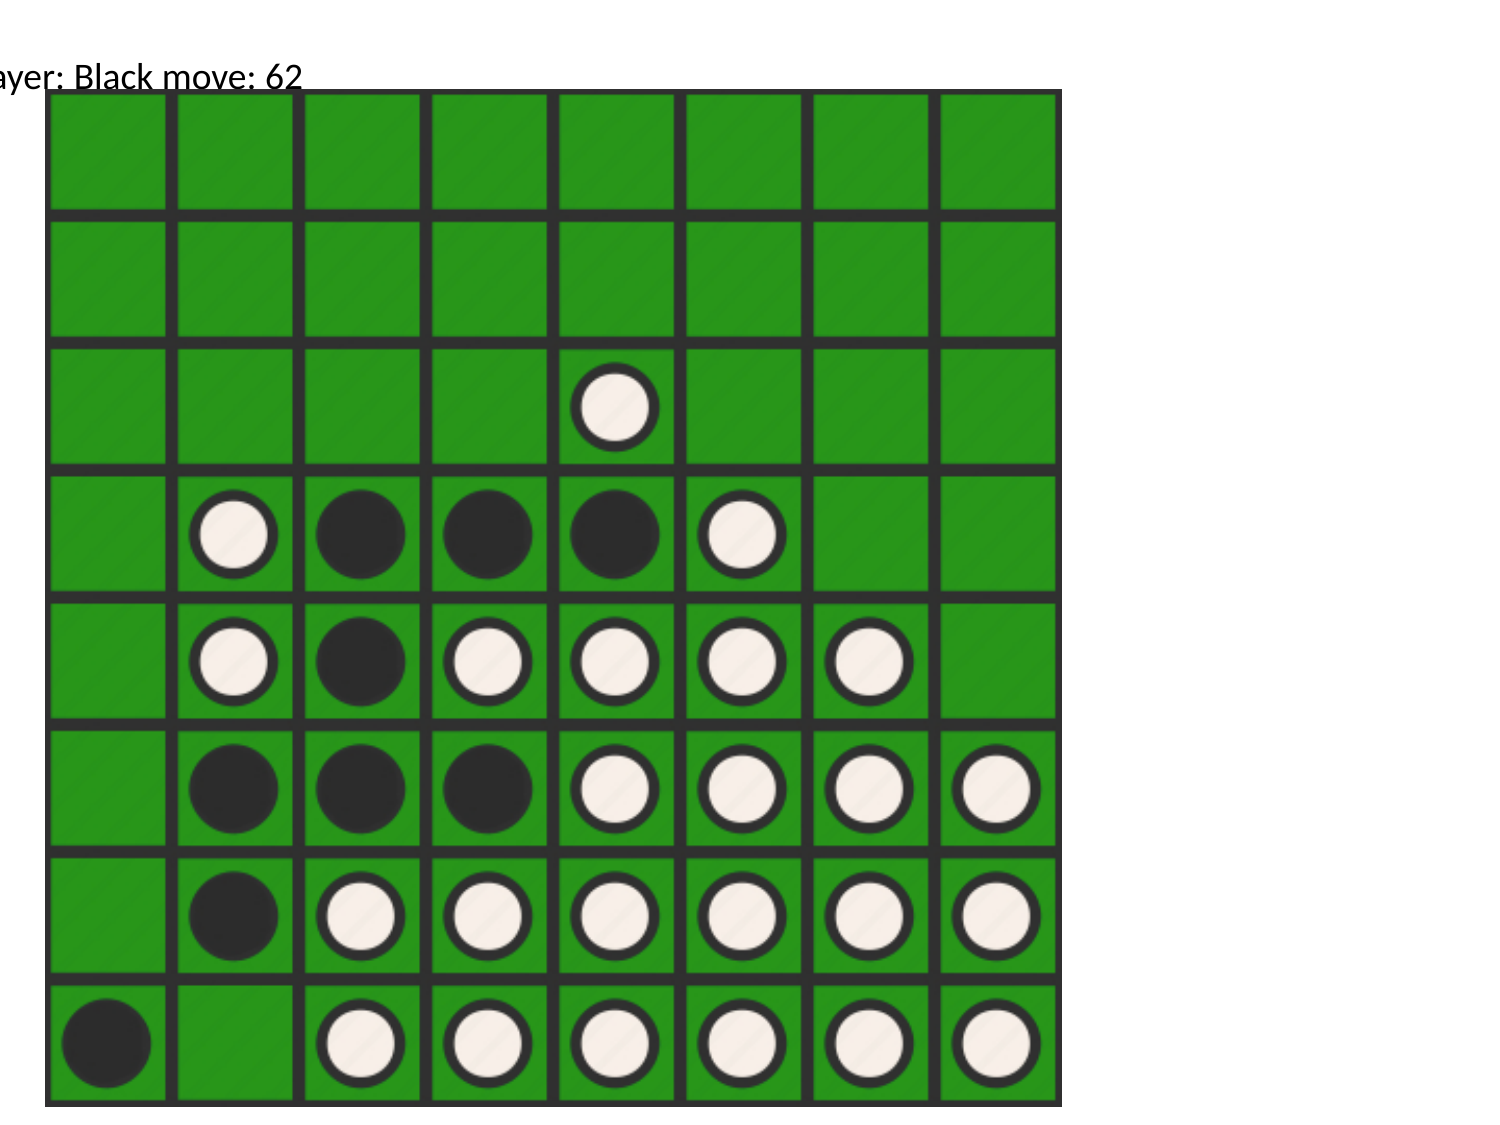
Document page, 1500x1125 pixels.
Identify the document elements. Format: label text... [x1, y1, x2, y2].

text_box turn: 29 player: Black move: 62 [0, 44, 319, 105]
picture [44, 89, 1062, 1107]
